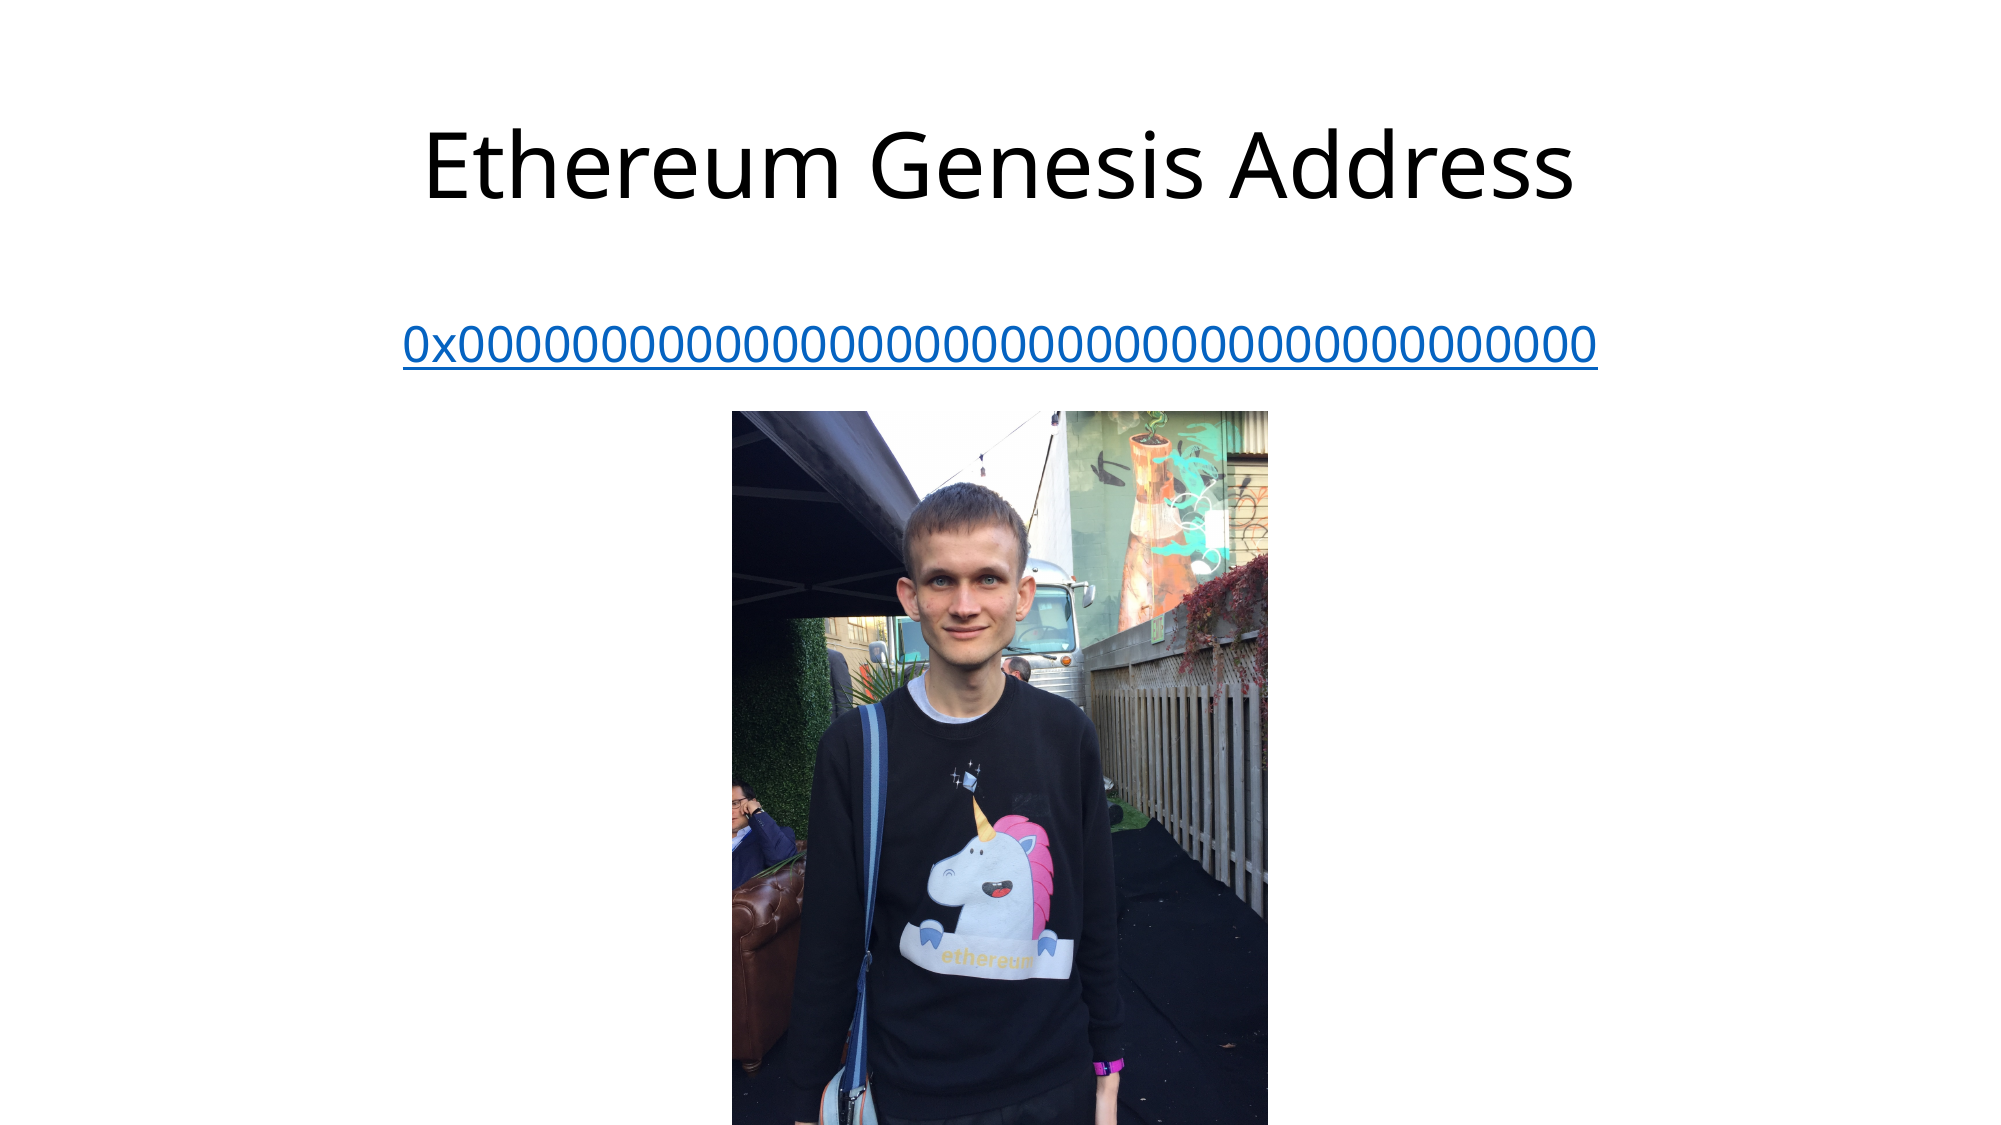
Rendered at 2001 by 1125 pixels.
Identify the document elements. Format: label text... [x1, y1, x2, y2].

title Ethereum Genesis Address [137, 59, 1863, 278]
text_box 0x0000000000000000000000000000000000000000 [267, 305, 1733, 389]
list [732, 411, 1268, 1125]
